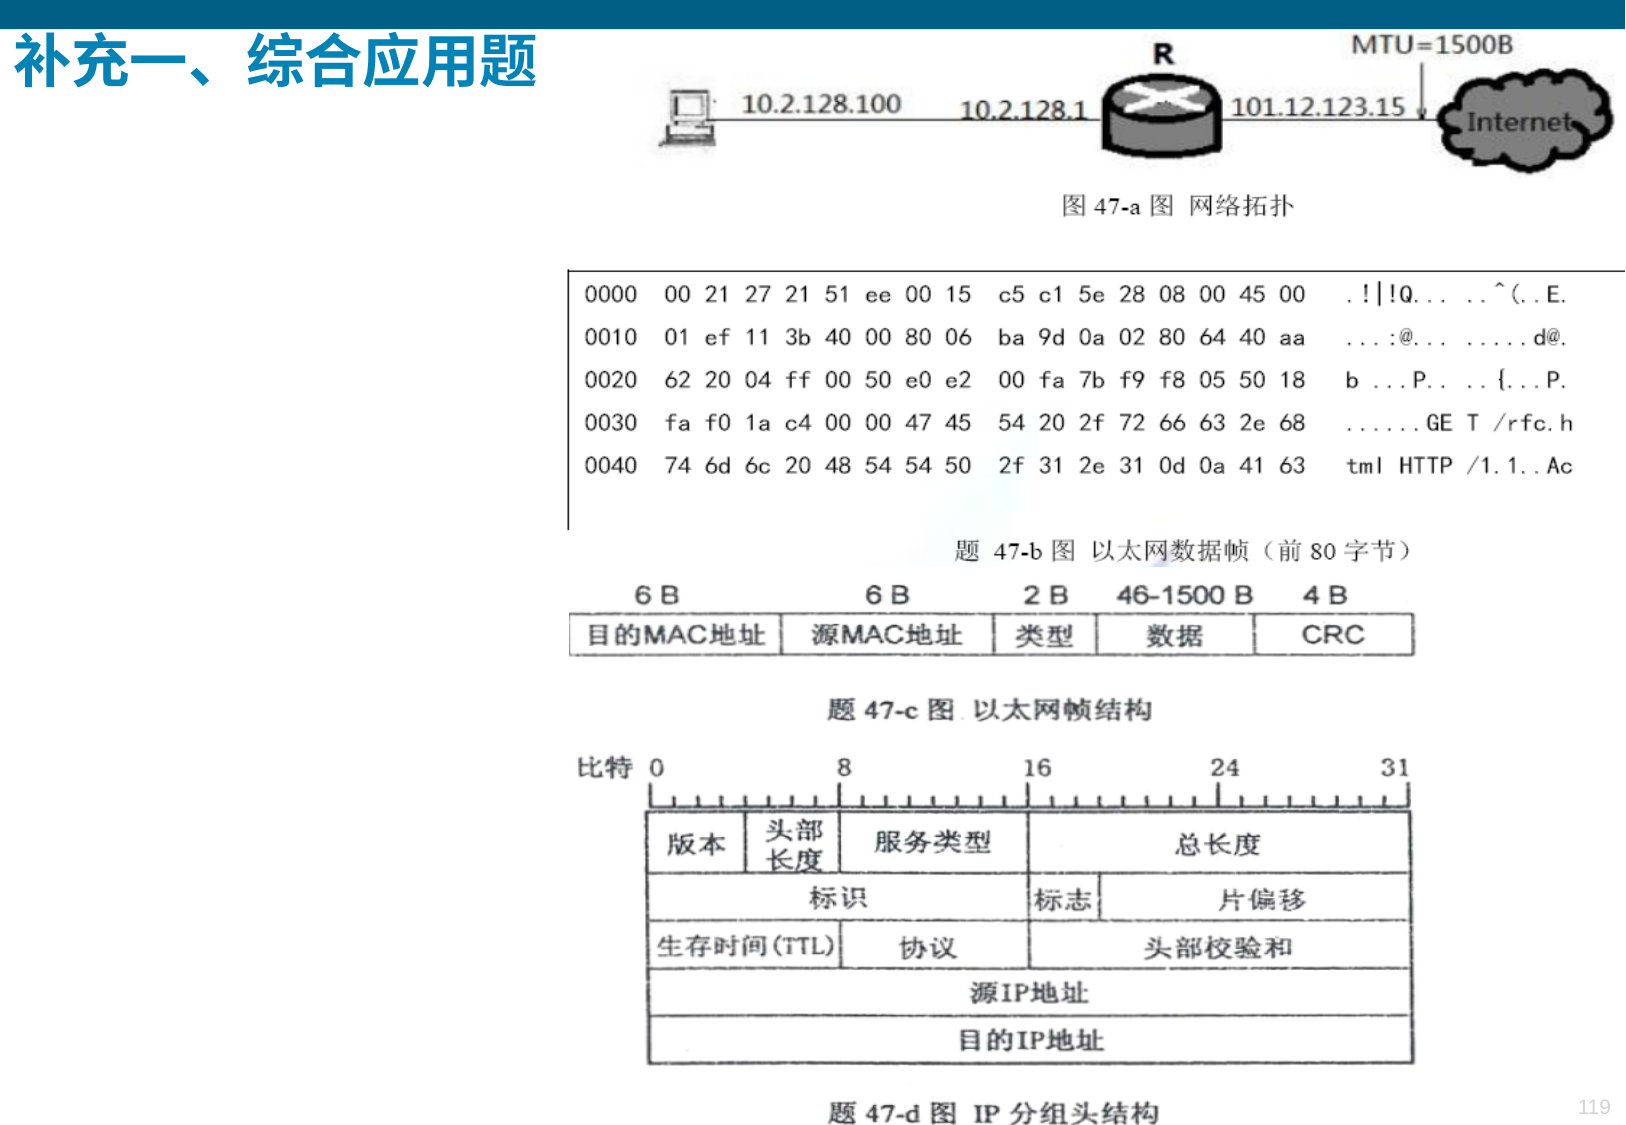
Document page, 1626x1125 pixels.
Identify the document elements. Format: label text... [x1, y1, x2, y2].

picture [562, 30, 1625, 1125]
title 补充一、综合应用题 [0, 31, 561, 103]
